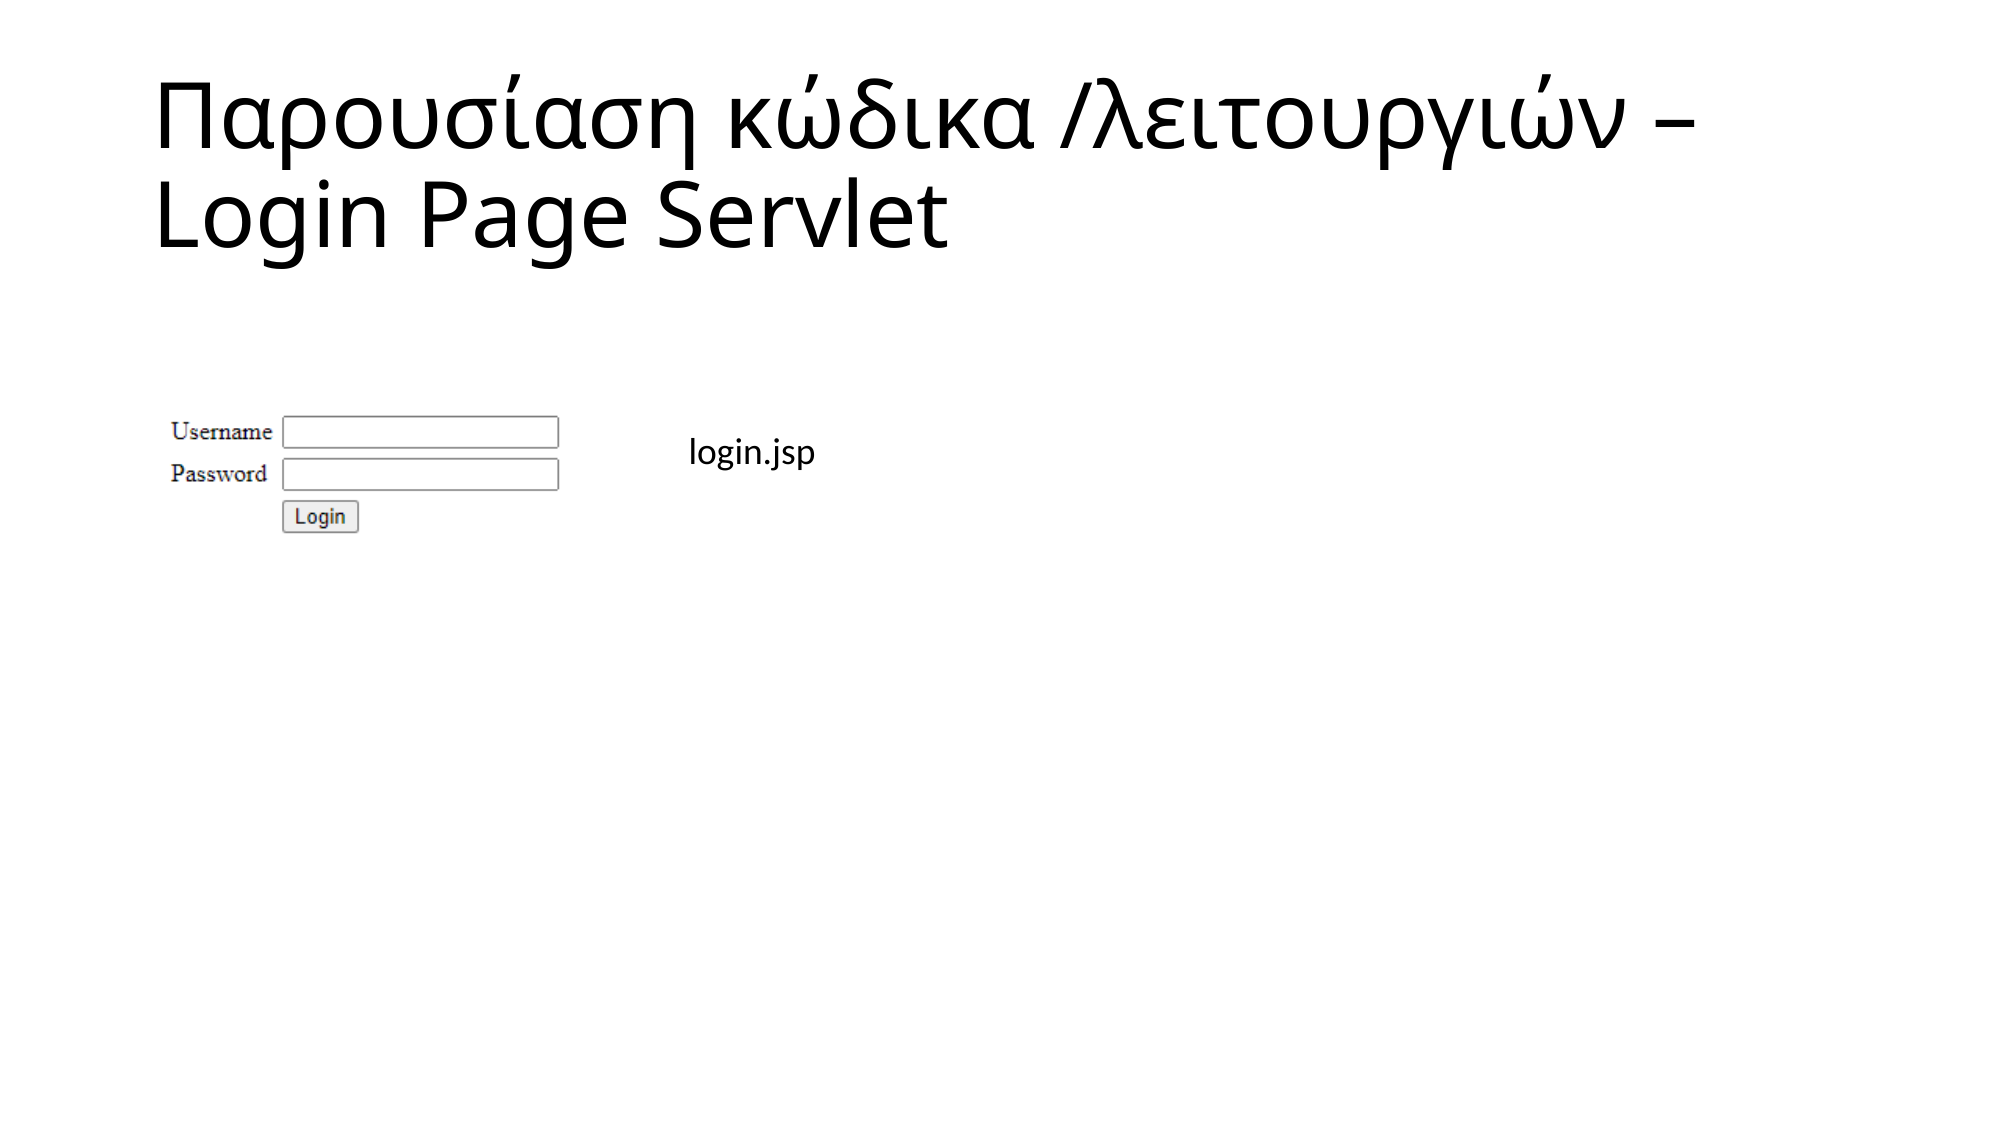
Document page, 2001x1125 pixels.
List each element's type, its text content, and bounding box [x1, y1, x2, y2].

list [159, 402, 919, 650]
title Παρουσίαση κώδικα /λειτουργιών – Login Page Servlet [137, 59, 1863, 278]
